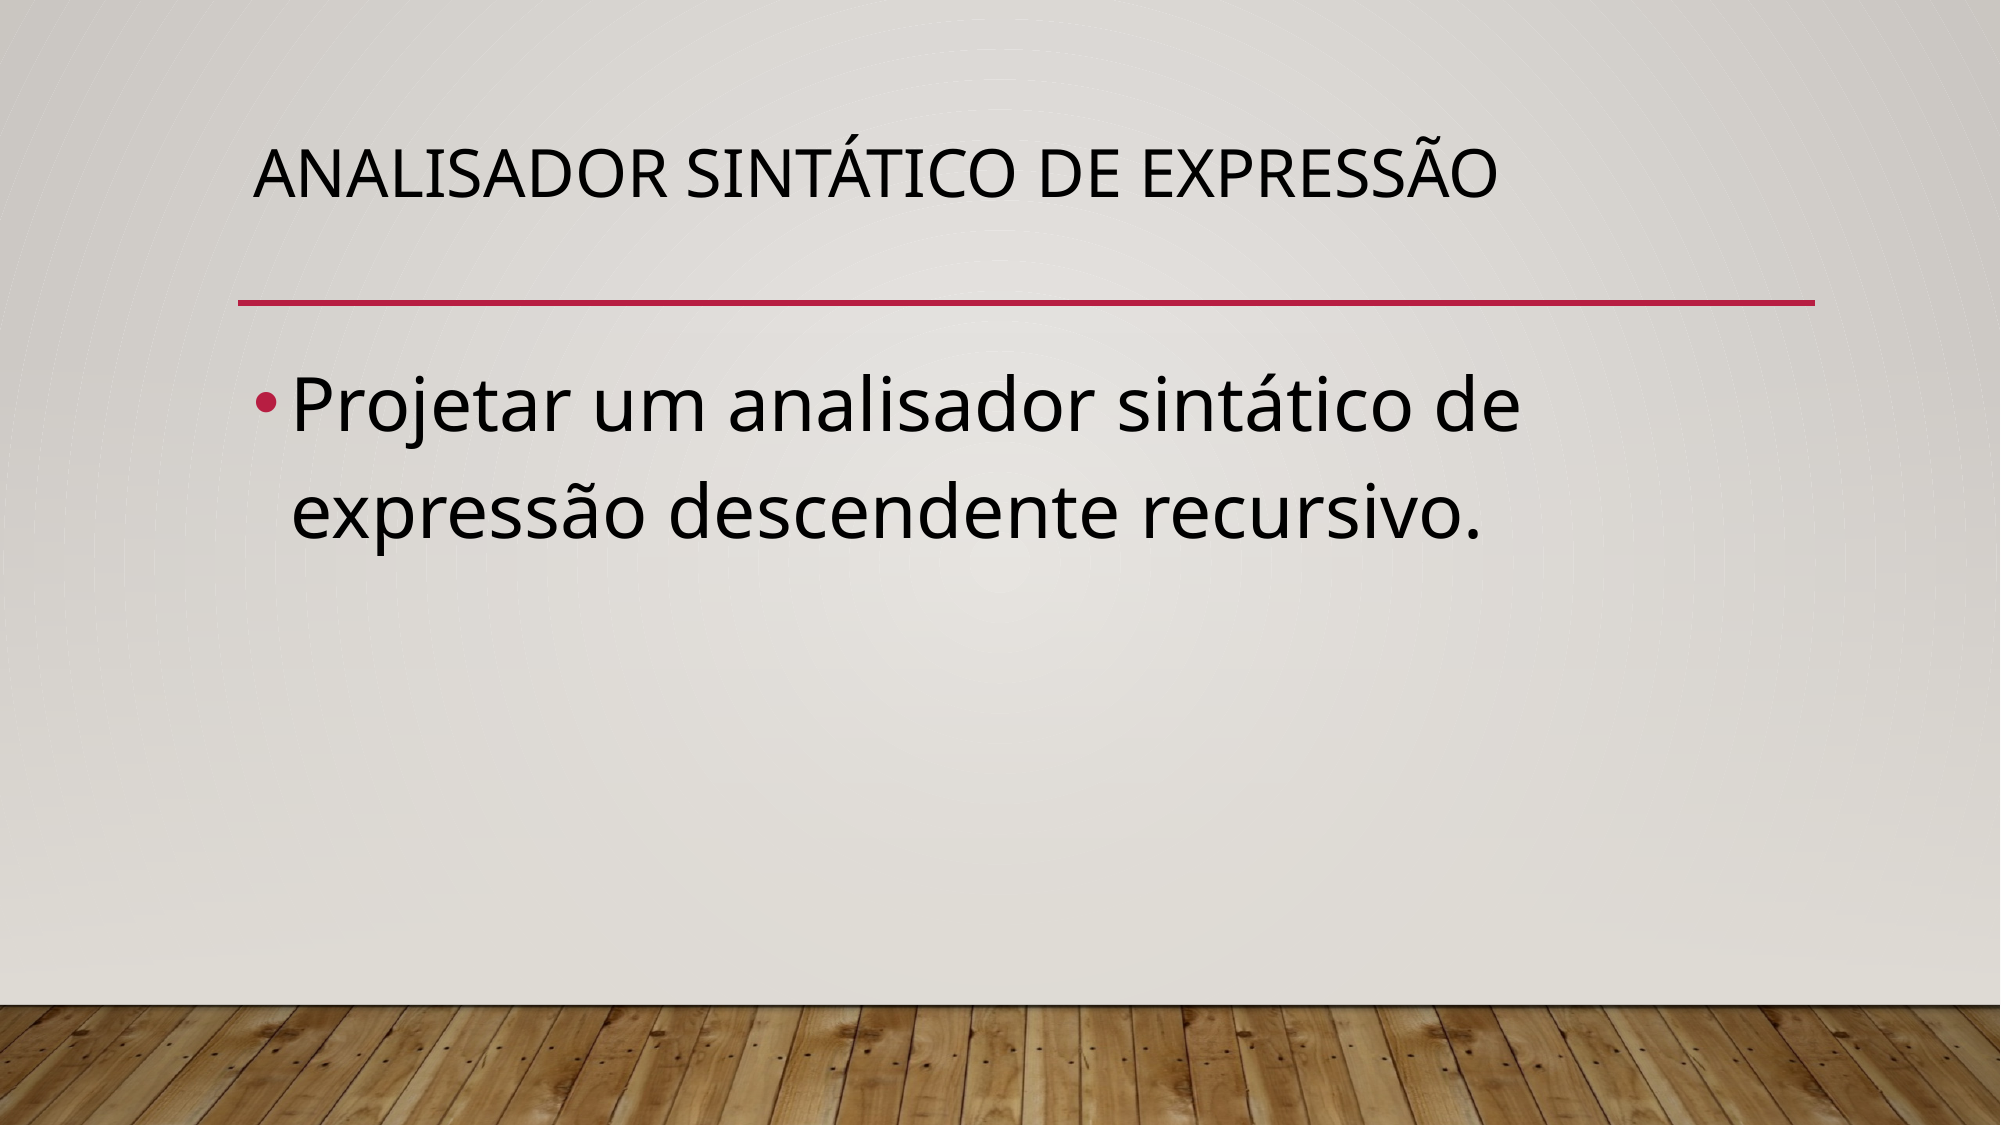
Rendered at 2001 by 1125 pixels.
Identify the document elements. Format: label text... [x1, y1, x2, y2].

title Analisador sintático de expressão [238, 131, 1814, 305]
list Projetar um analisador sintático de expressão descendente recursivo. [238, 330, 1814, 897]
picture [0, 1005, 2000, 1125]
